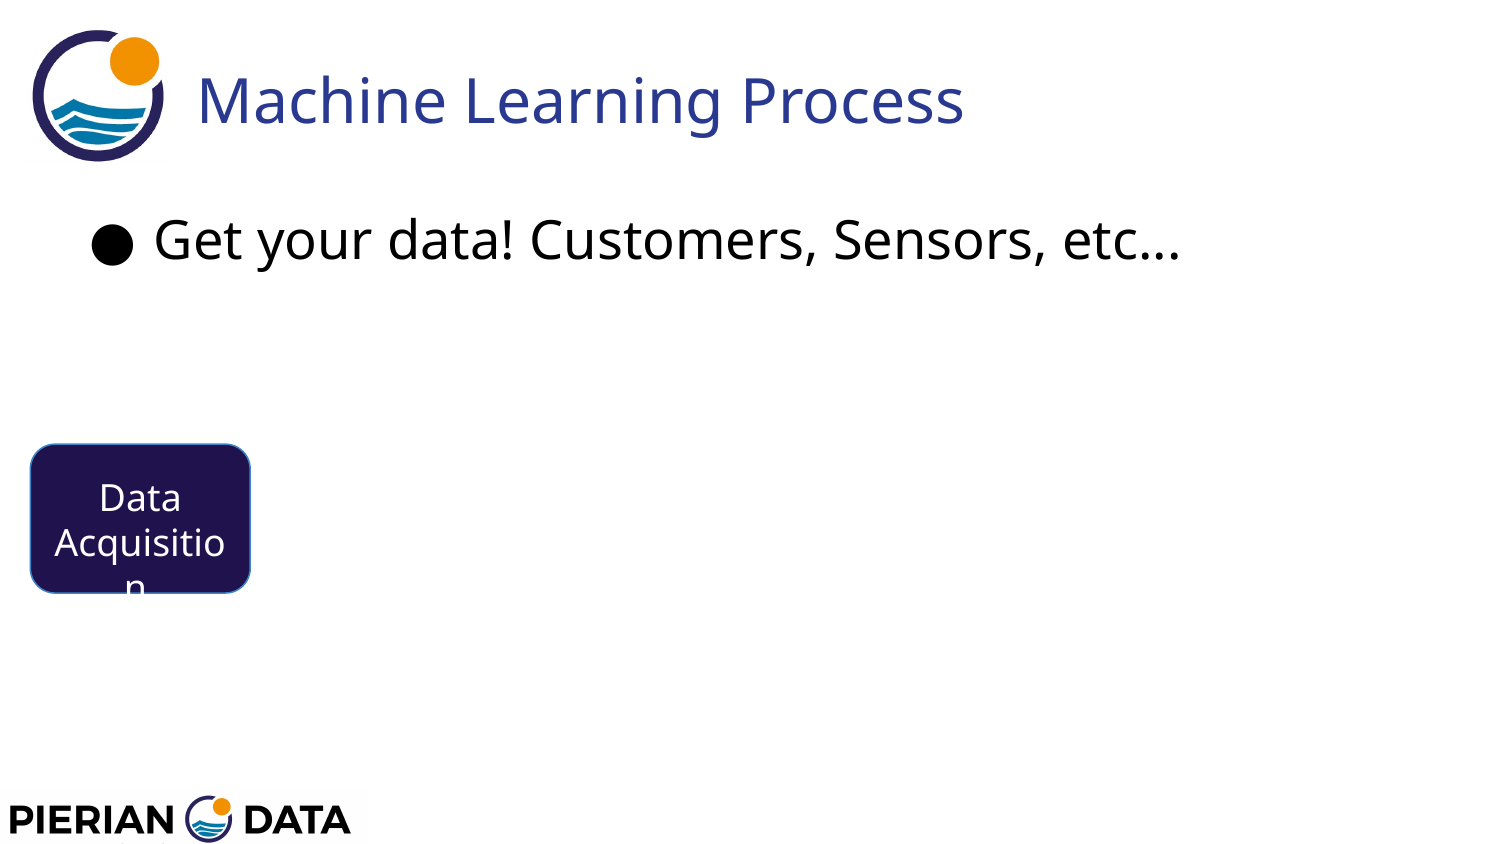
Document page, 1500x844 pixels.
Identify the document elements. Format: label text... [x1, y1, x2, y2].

text_box Get your data! Customers, Sensors, etc... [63, 190, 1451, 322]
text_box Machine Learning Process [181, 45, 1500, 146]
text_box Data Acquisition [30, 459, 251, 560]
picture [0, 787, 368, 844]
picture [24, 24, 172, 167]
text_box [32, 444, 249, 459]
text_box [30, 560, 251, 594]
text_box [176, 34, 1330, 157]
